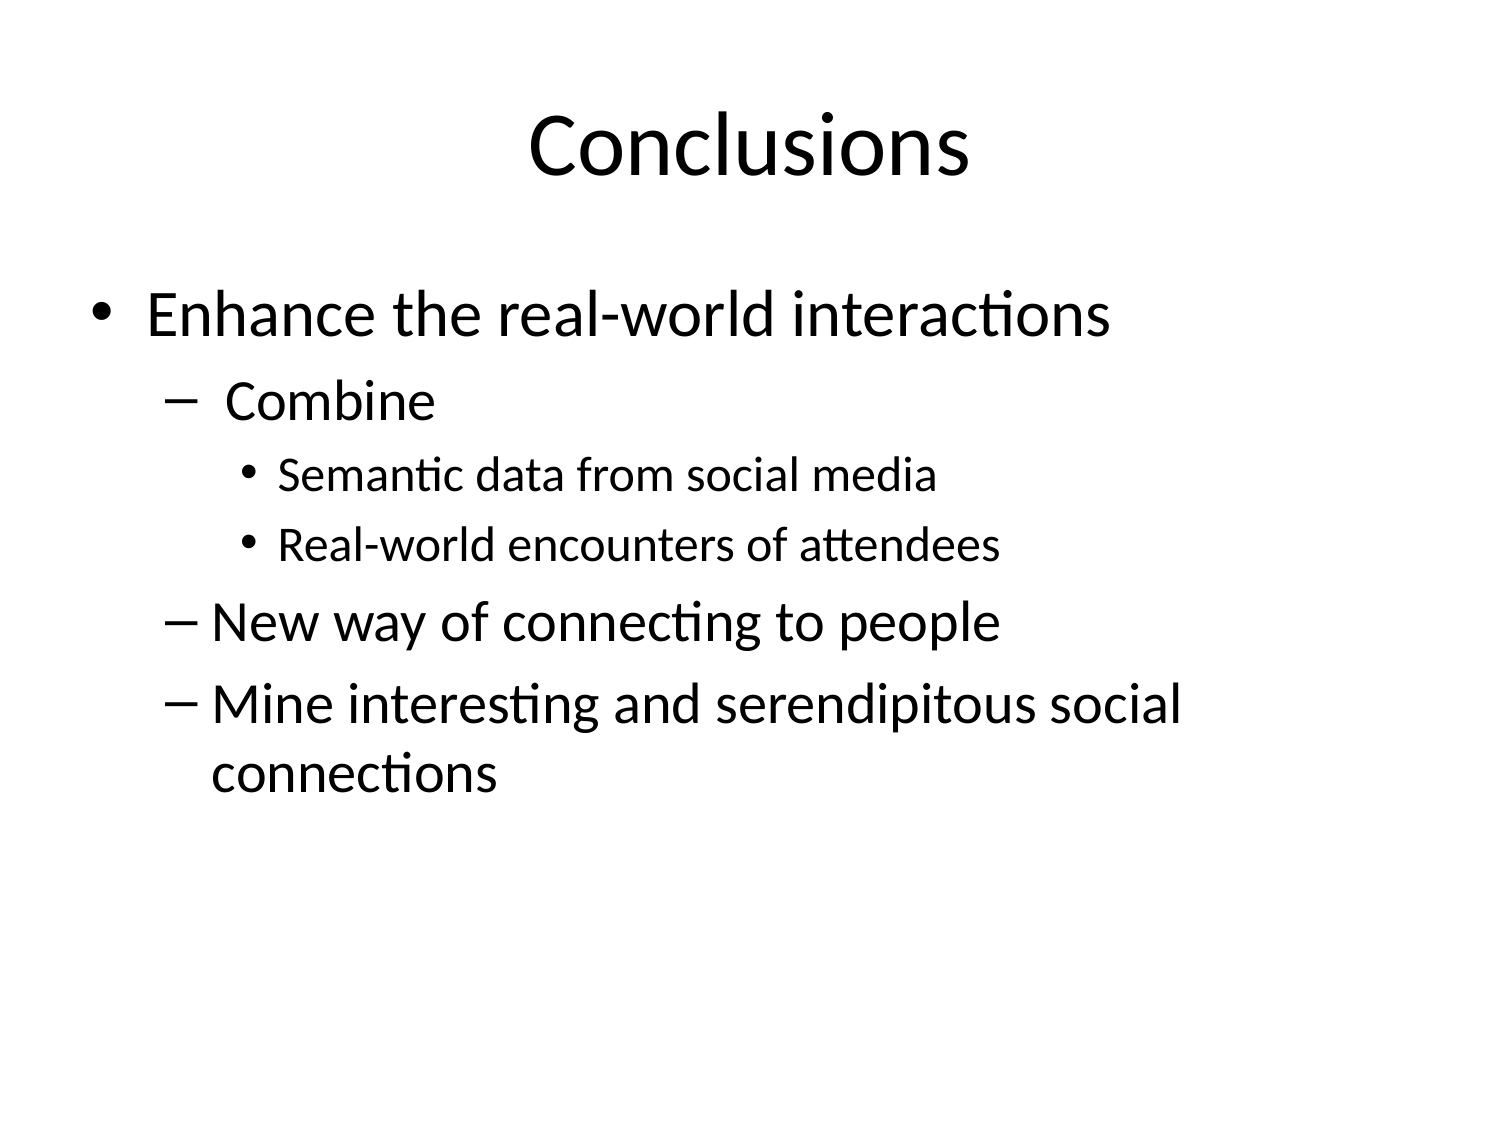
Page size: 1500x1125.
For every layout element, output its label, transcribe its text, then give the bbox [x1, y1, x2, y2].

list Enhance the real-world interactions Combine Semantic data from social media Real-world encounters of attendees New way of connecting to people Mine interesting and serendipitous social connections [75, 262, 1425, 1005]
title Conclusions [75, 45, 1425, 233]
